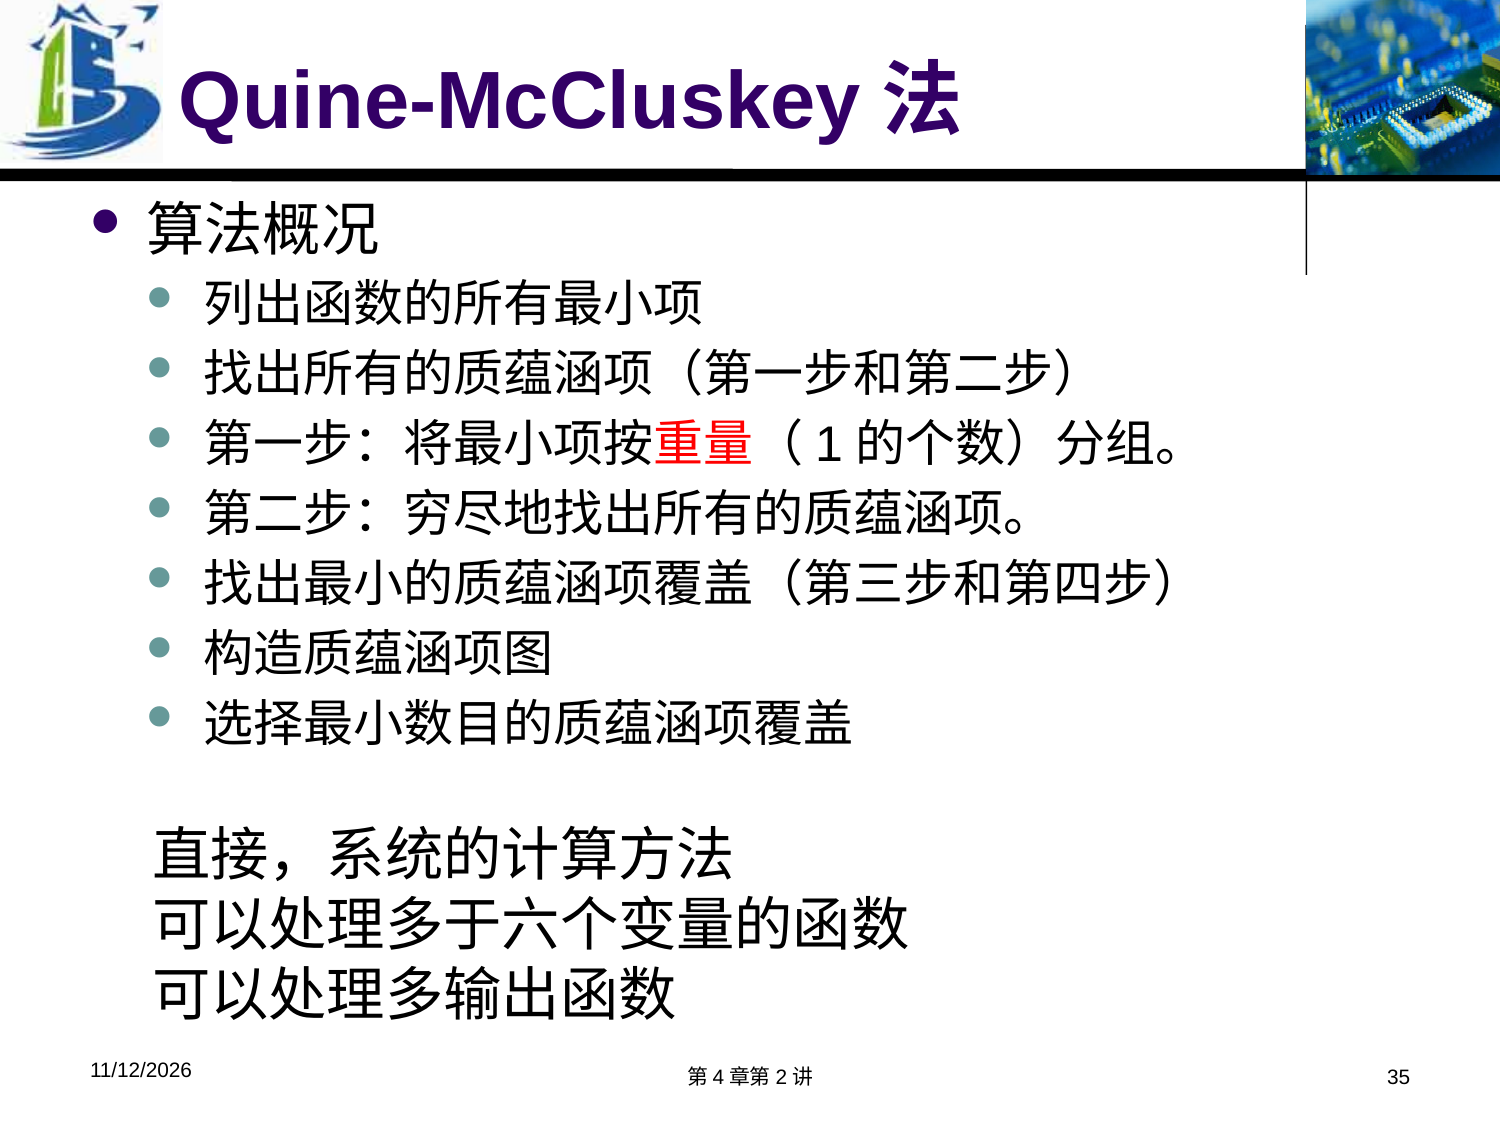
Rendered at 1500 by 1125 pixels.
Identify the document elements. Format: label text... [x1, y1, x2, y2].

text_box 直接，系统的计算方法 可以处理多于六个变量的函数 可以处理多输出函数 [137, 809, 1075, 1035]
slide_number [74, 1048, 426, 1101]
picture [0, 0, 163, 163]
footer 第4章第2讲 [512, 1055, 988, 1101]
picture [1306, 0, 1500, 175]
list 算法概况 列出函数的所有最小项 找出所有的质蕴涵项（第一步和第二步） 第一步：将最小项按重量（1的个数）分组。 第二步：穷尽地找出所有的质蕴涵项。 找出最小的质蕴涵项覆盖（第三步和第四步） 构造质蕴涵项图 选择最小数目的质蕴涵项覆盖 [74, 184, 1500, 799]
title Quine-McCluskey法 [163, 30, 1298, 153]
slide_number 35 [1074, 1055, 1426, 1101]
